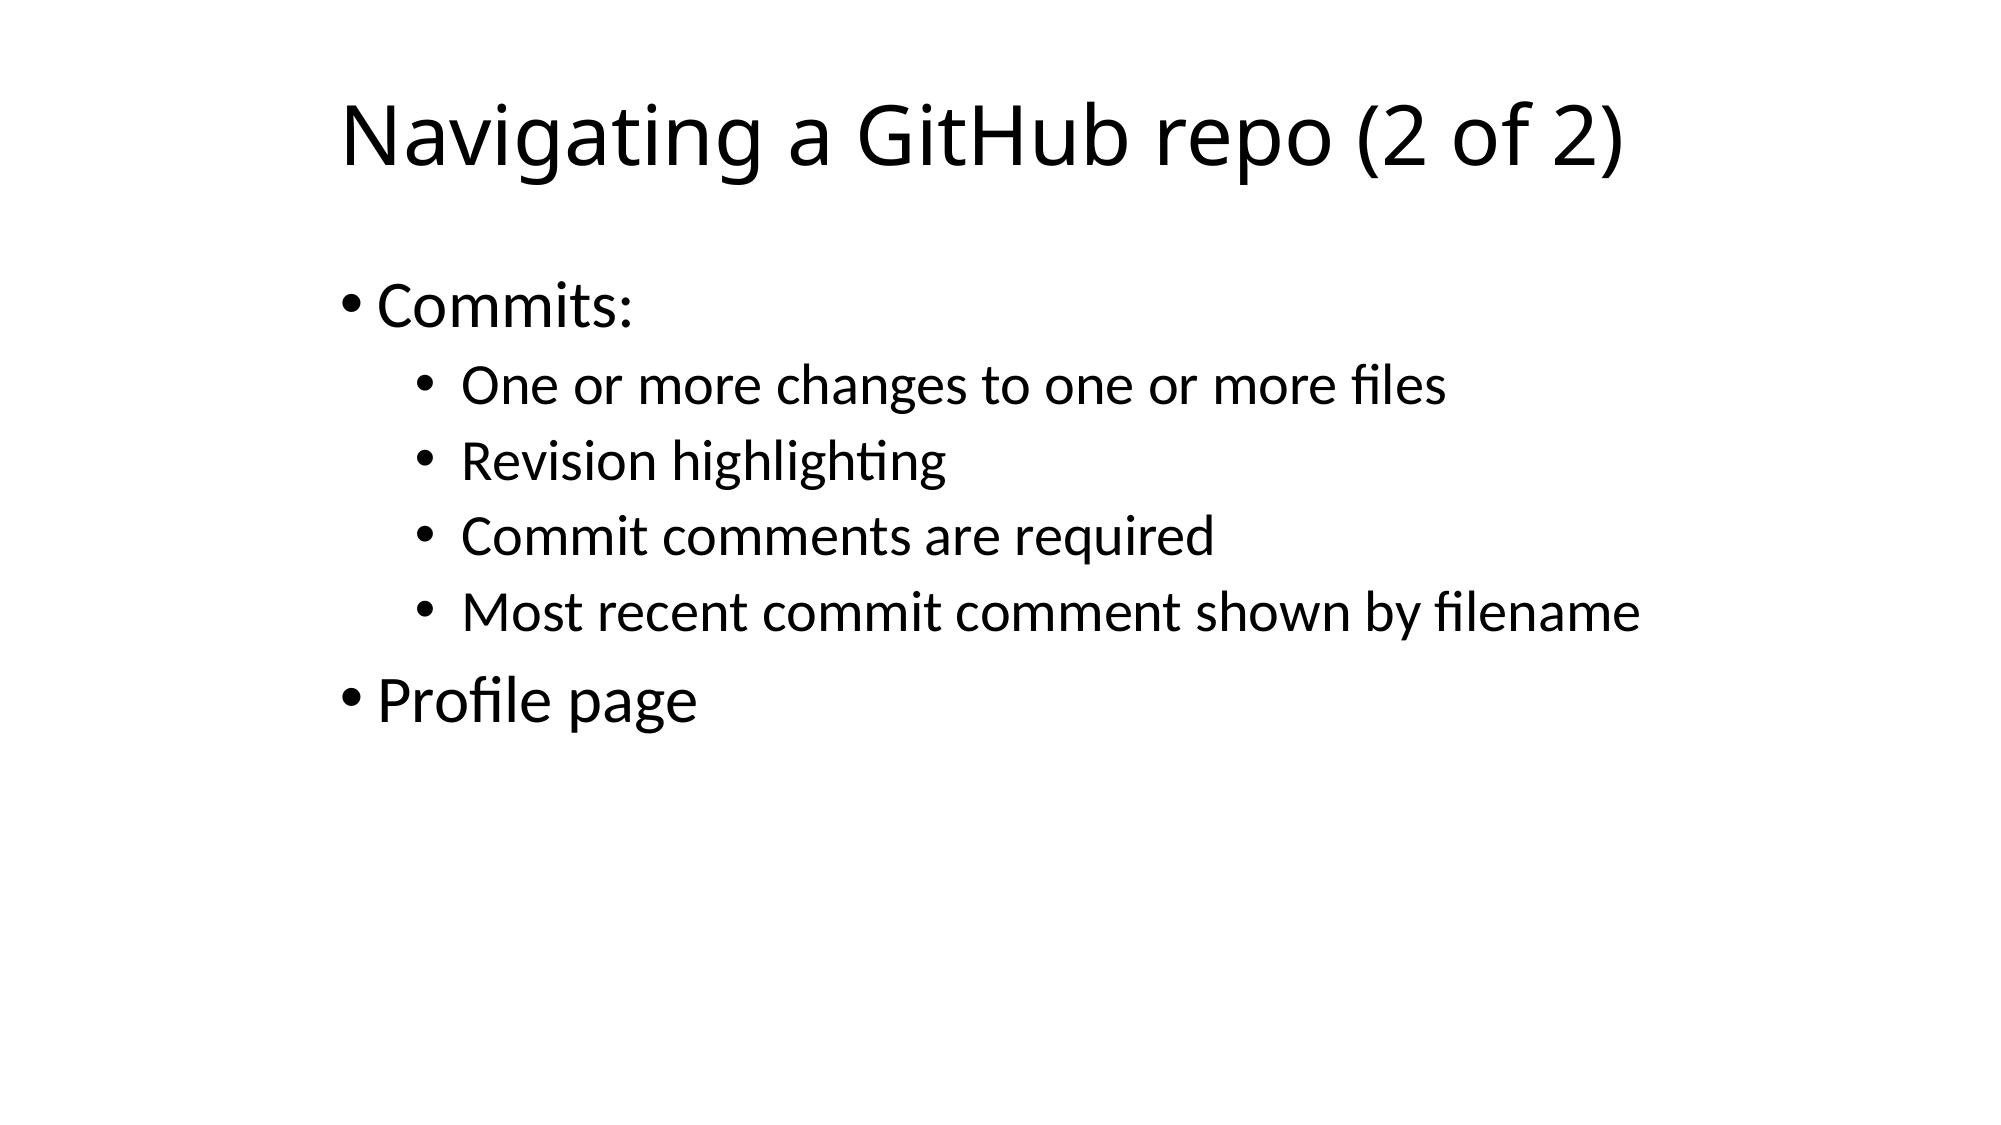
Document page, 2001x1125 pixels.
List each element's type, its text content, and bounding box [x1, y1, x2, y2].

title Navigating a GitHub repo (2 of 2) [324, 45, 1675, 233]
list Commits: One or more changes to one or more files Revision highlighting Commit comments are required Most recent commit comment shown by filename Profile page [324, 262, 1675, 1005]
